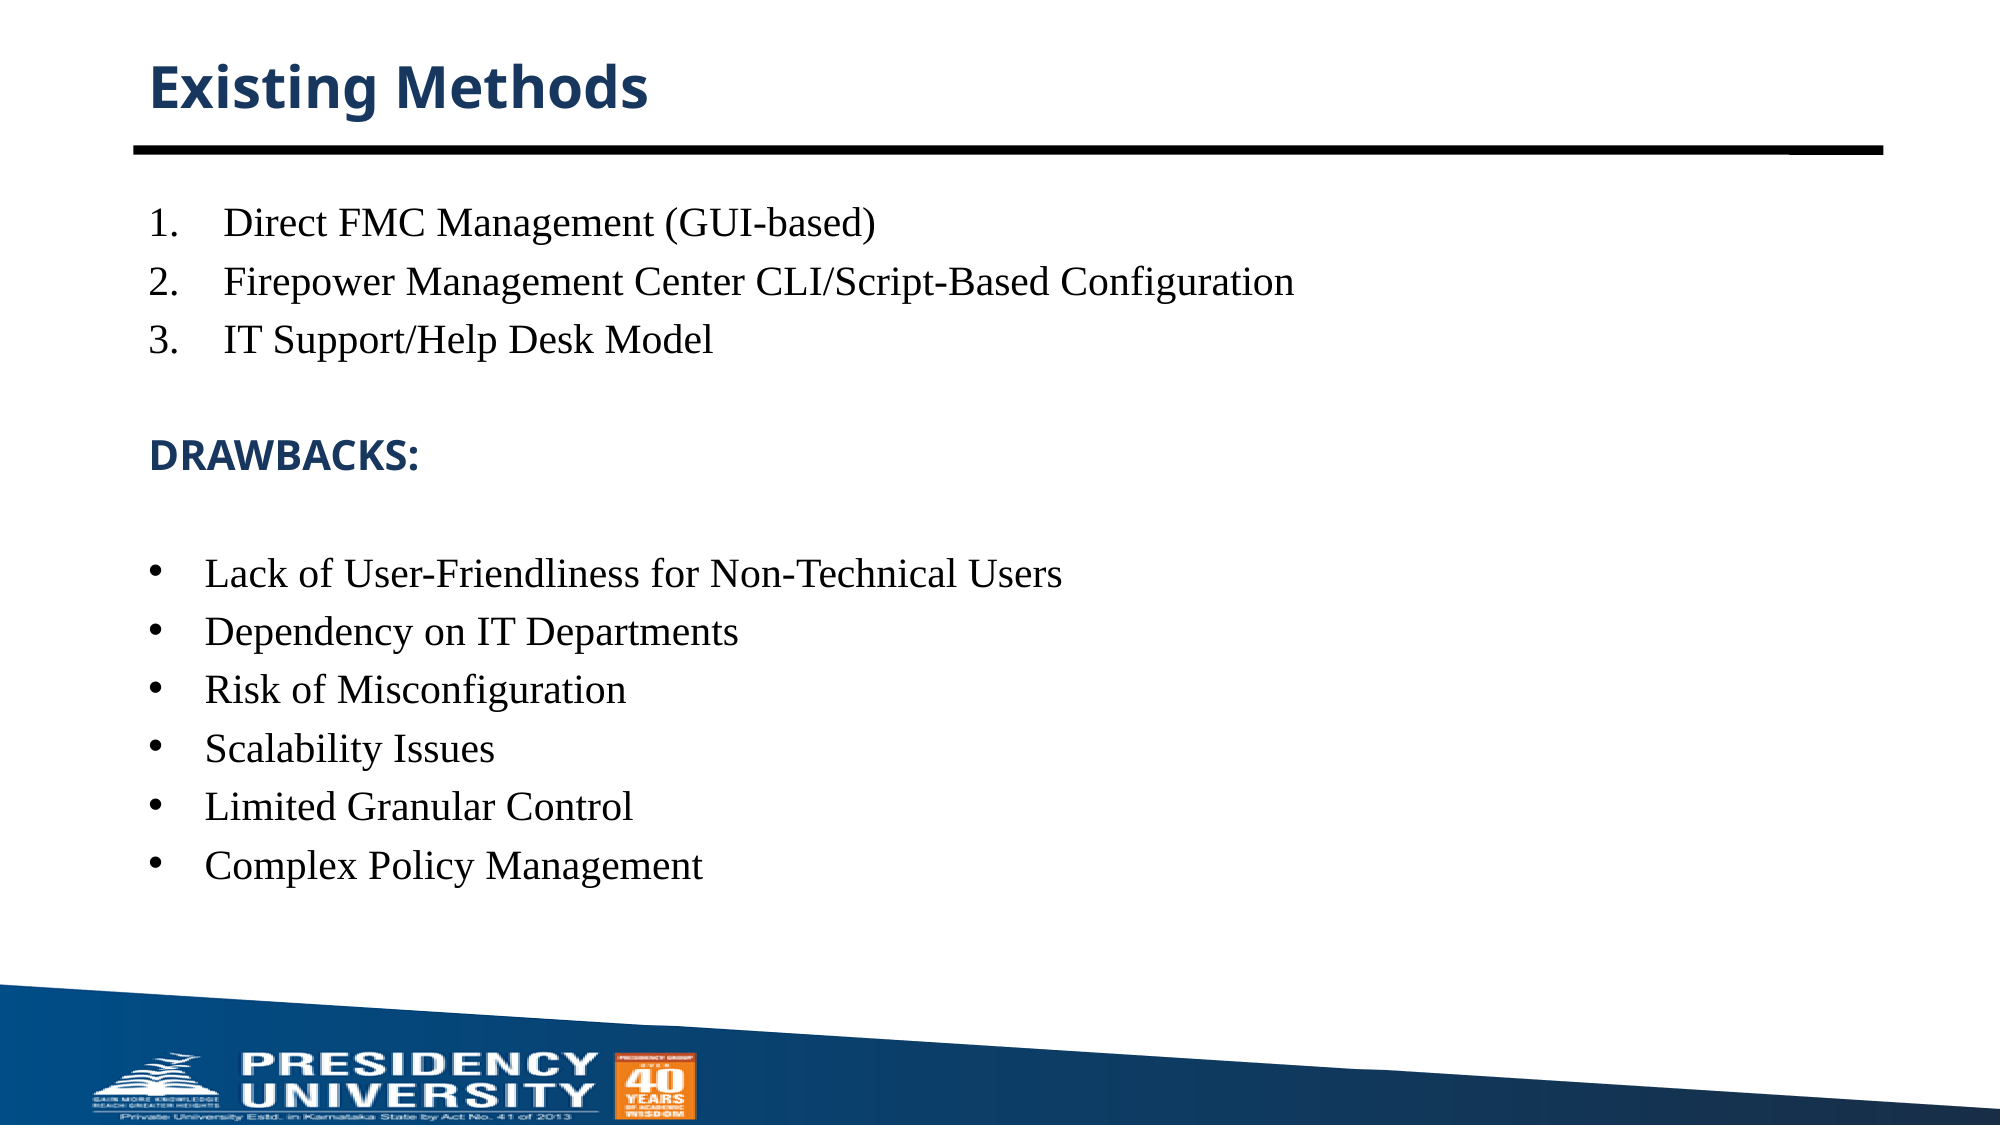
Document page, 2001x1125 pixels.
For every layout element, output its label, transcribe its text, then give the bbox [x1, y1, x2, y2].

title Existing Methods [133, 45, 1884, 125]
picture [0, 982, 2000, 1125]
list Direct FMC Management (GUI-based) Firepower Management Center CLI/Script-Based Configuration IT Support/Help Desk Model DRAWBACKS: Lack of User-Friendliness for Non-Technical Users Dependency on IT Departments Risk of Misconfiguration Scalability Issues Limited Granular Control Complex Policy Management [133, 187, 1884, 961]
